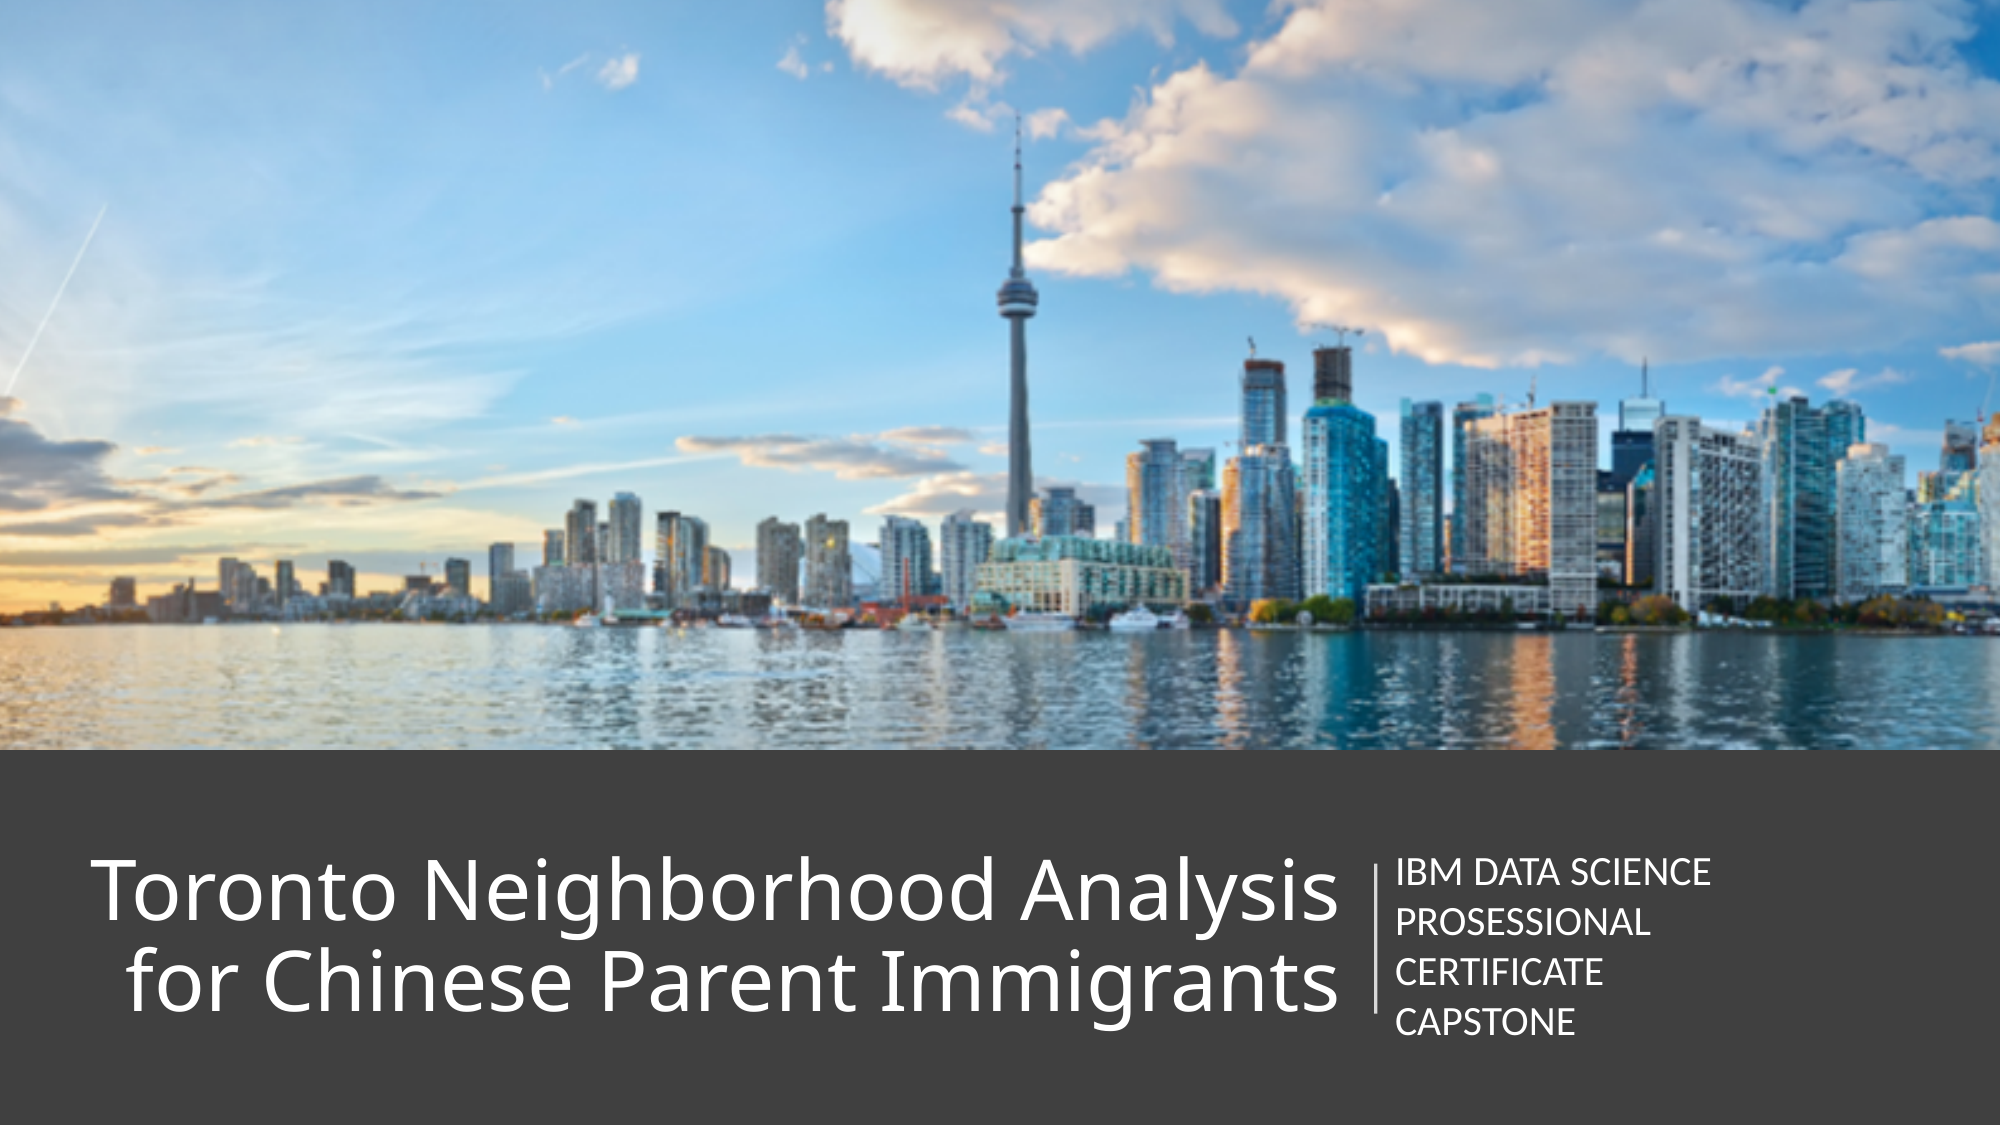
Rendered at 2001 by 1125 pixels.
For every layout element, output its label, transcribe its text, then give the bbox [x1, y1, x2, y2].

picture [0, 0, 2000, 750]
text_box Toronto Neighborhood Analysis for Chinese Parent Immigrants [70, 835, 1357, 1043]
text_box [0, 750, 2000, 1125]
text_box IBM DATA SCIENCE PROSESSIONAL CERTIFICATE CAPSTONE [1380, 836, 1800, 1052]
